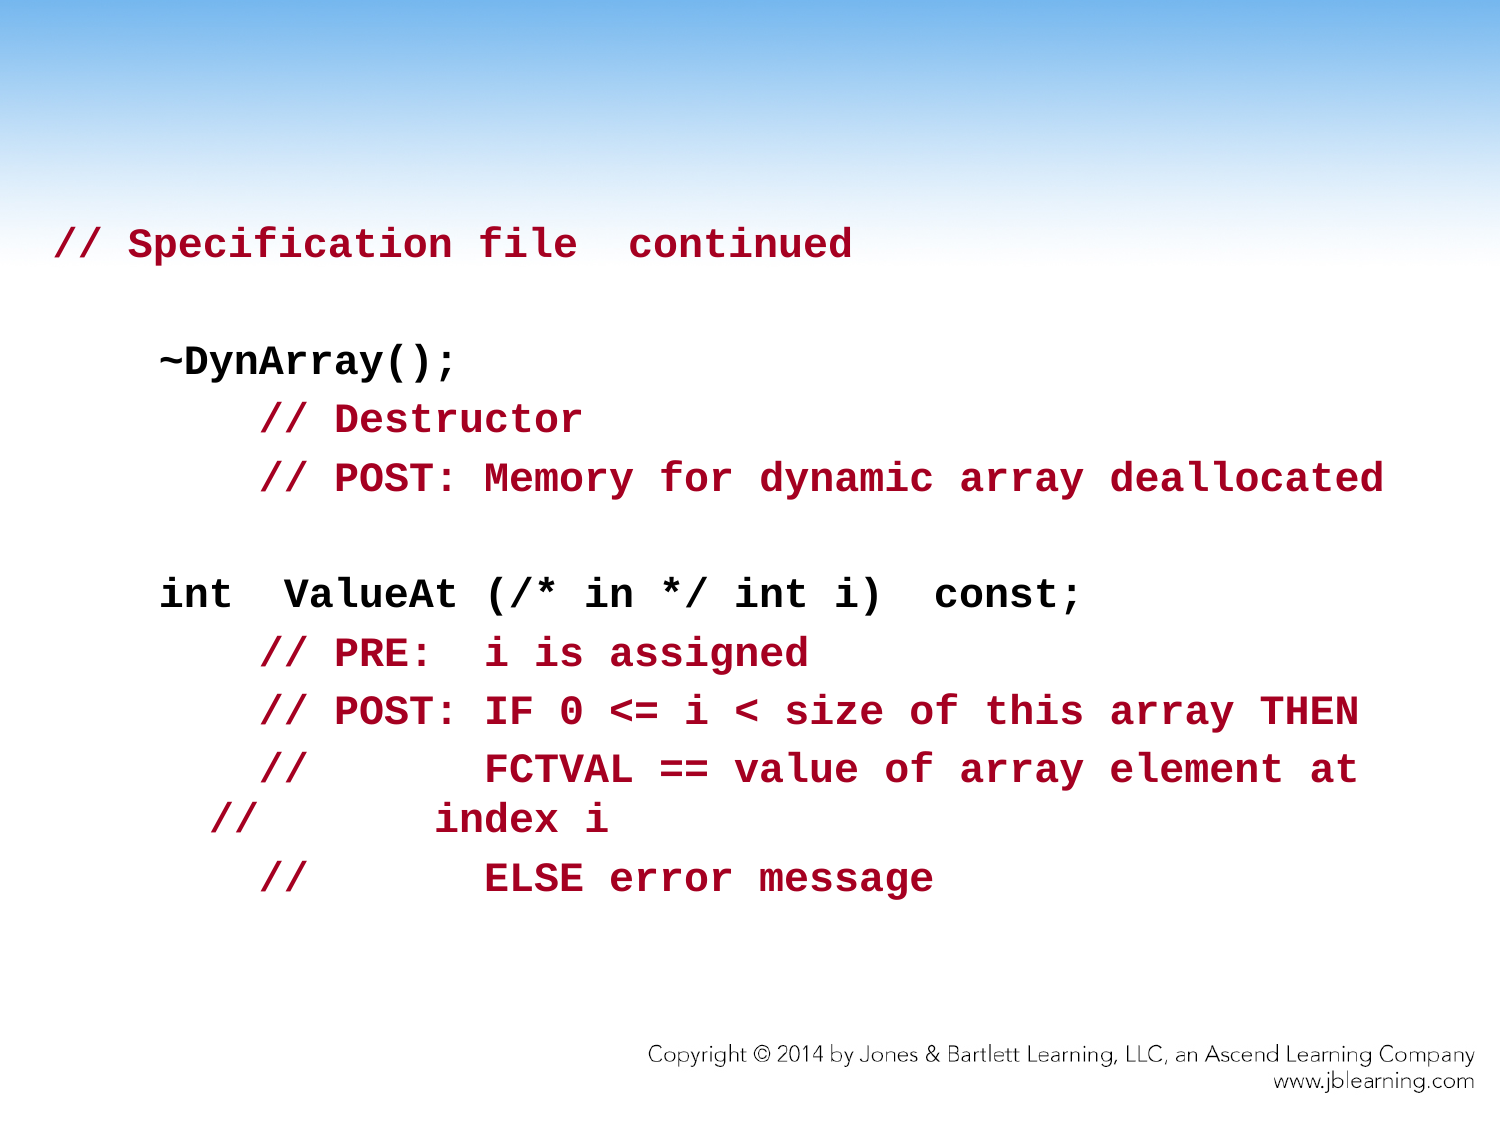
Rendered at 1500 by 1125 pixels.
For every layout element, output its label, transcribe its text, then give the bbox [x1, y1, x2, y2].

text_box [1287, 1024, 1388, 1100]
picture [0, 0, 1500, 1125]
list // Specification file continued ~DynArray(); // Destructor // POST: Memory for dynamic array deallocated int ValueAt (/* in */ int i) const; // PRE: i is assigned // POST: IF 0 <= i < size of this array THEN // FCTVAL == value of array element at // index i // ELSE error message [37, 149, 1463, 1013]
